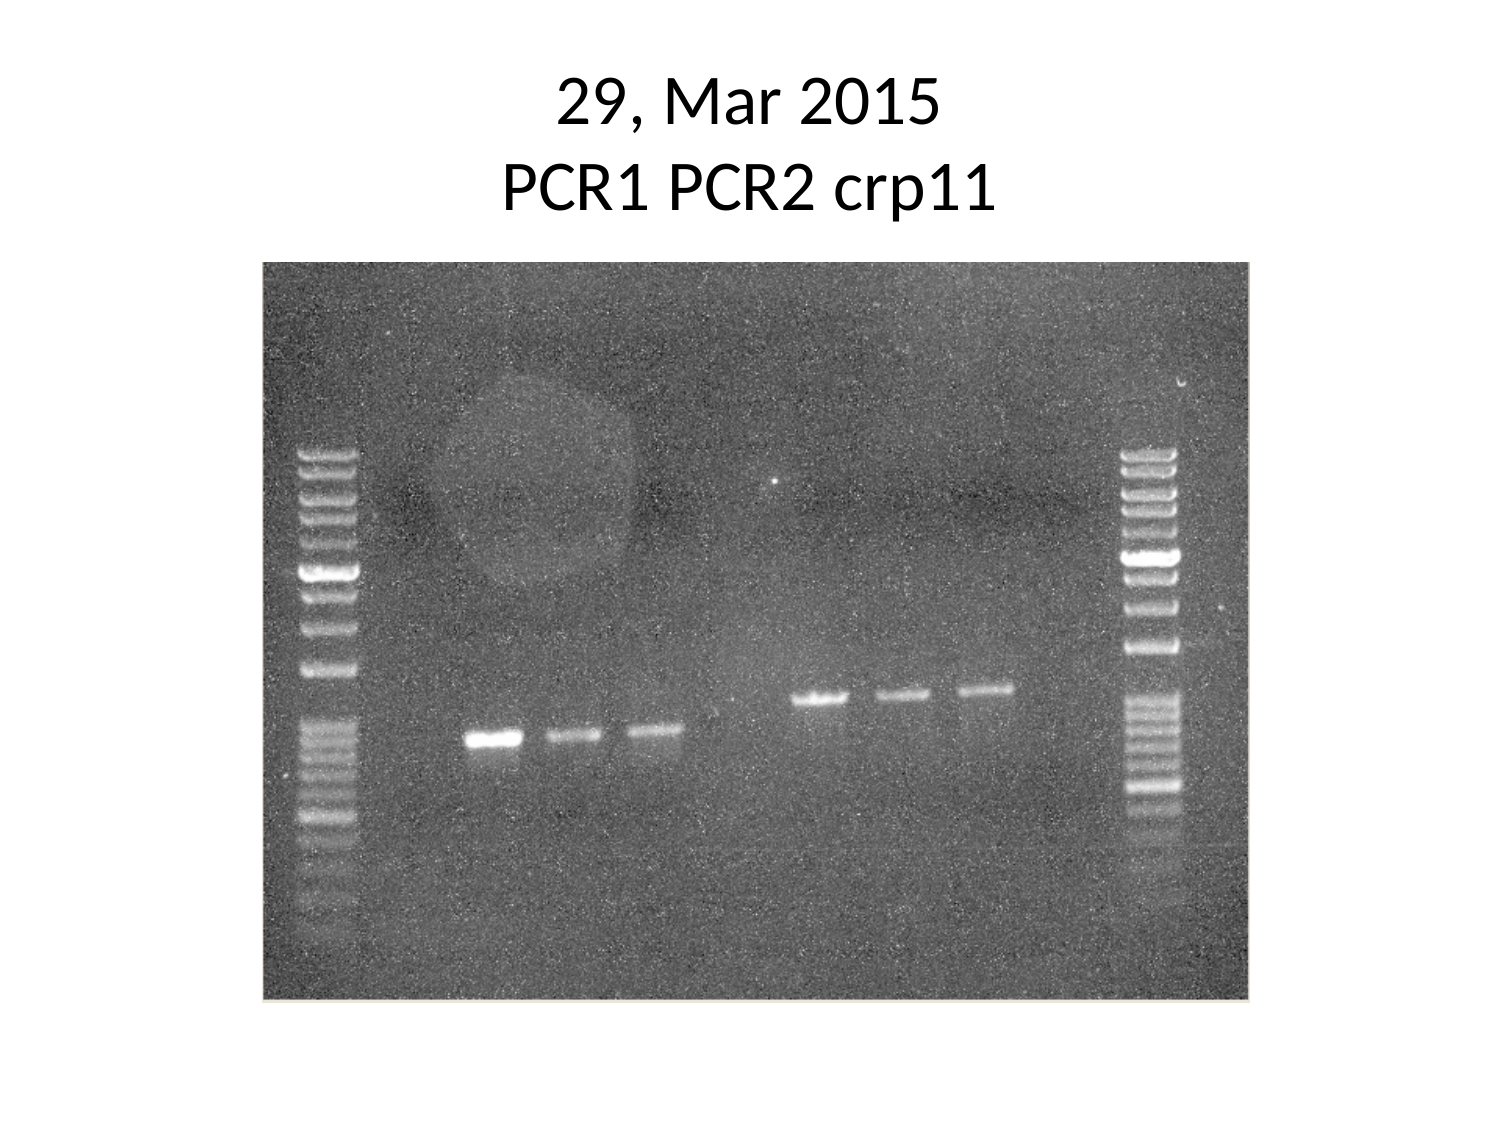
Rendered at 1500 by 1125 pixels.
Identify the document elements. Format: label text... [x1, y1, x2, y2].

title 29, Mar 2015 PCR1 PCR2 crp11 [75, 45, 1425, 233]
picture [262, 262, 1251, 1004]
